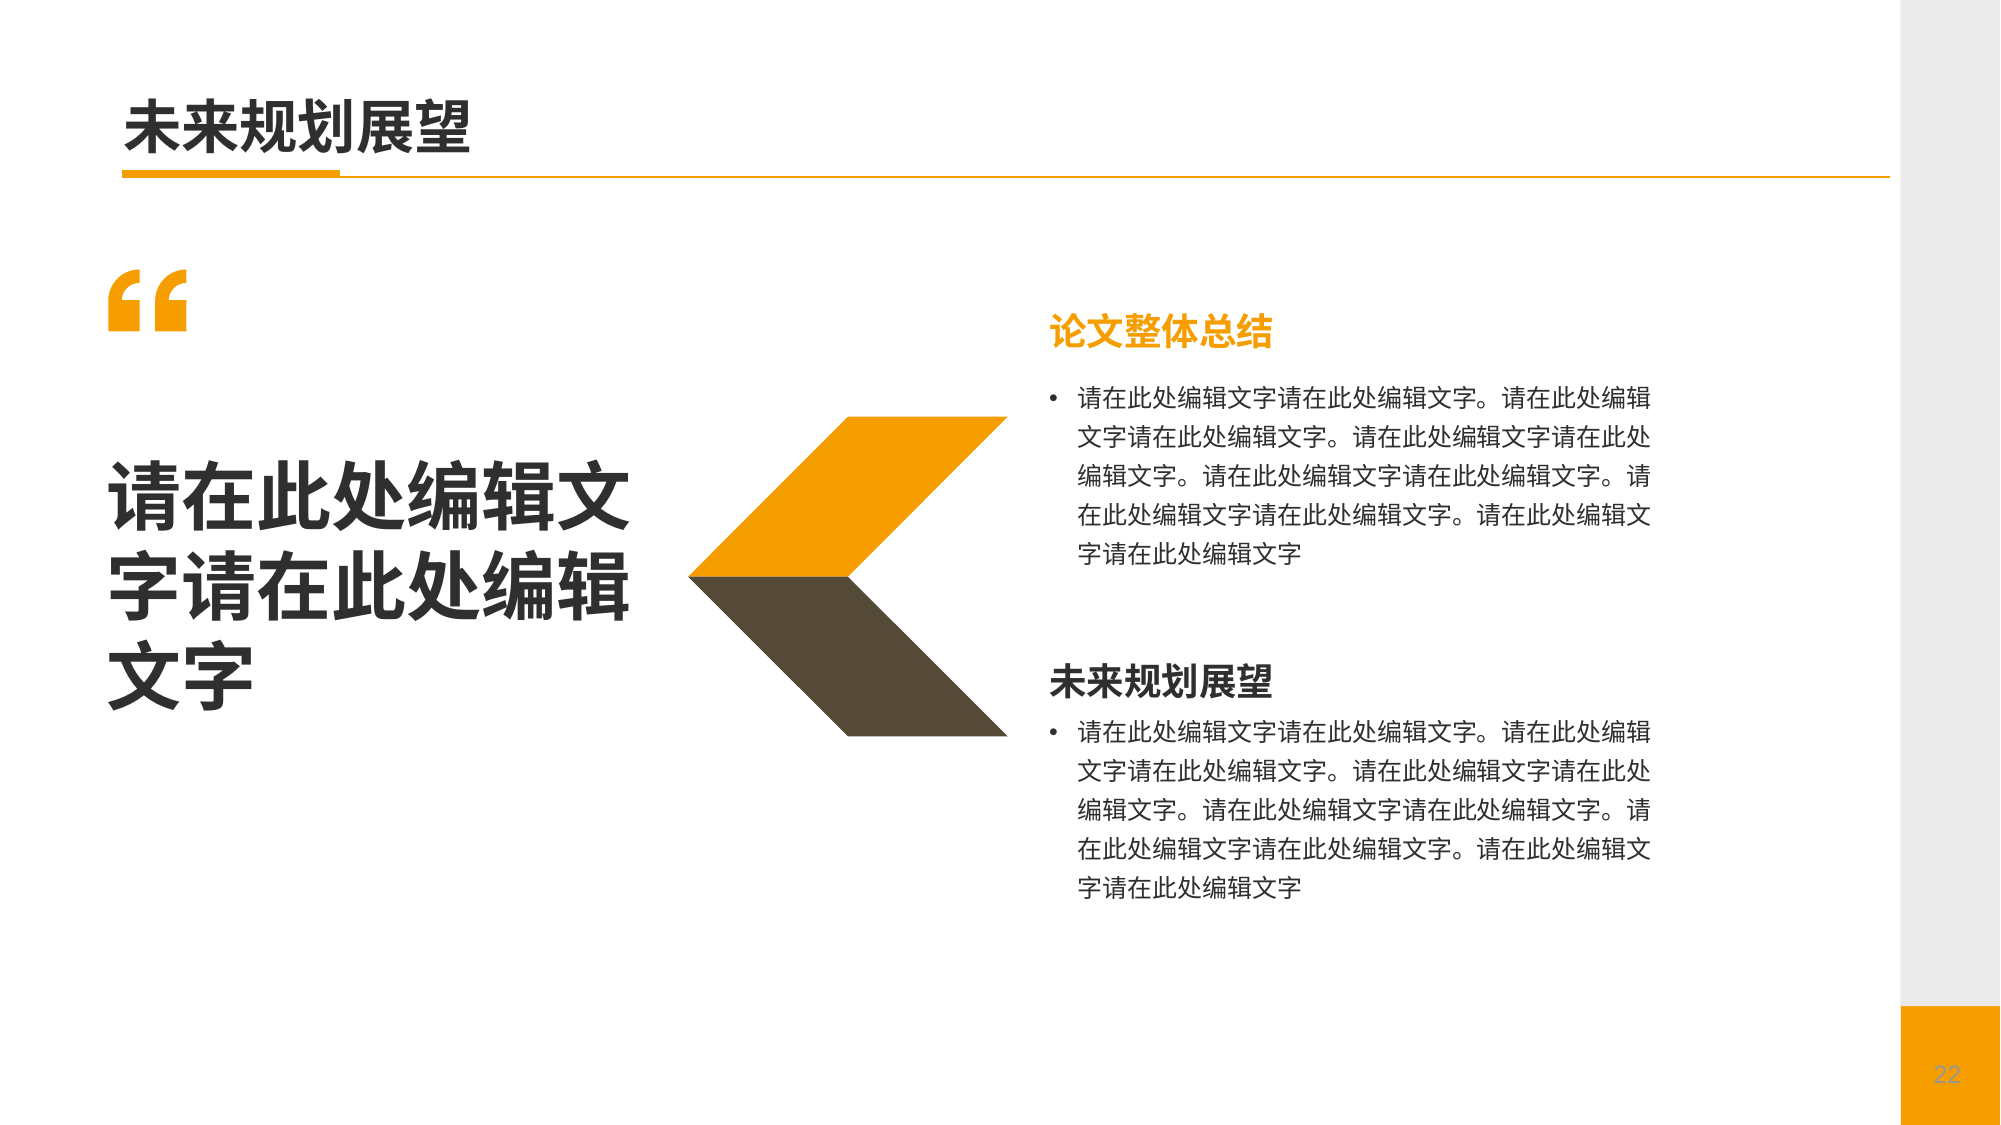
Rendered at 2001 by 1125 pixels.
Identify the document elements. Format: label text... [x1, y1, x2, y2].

slide_number 22 [1539, 1056, 1977, 1092]
title 未来规划展望 [108, 0, 1890, 169]
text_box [91, 269, 1693, 901]
